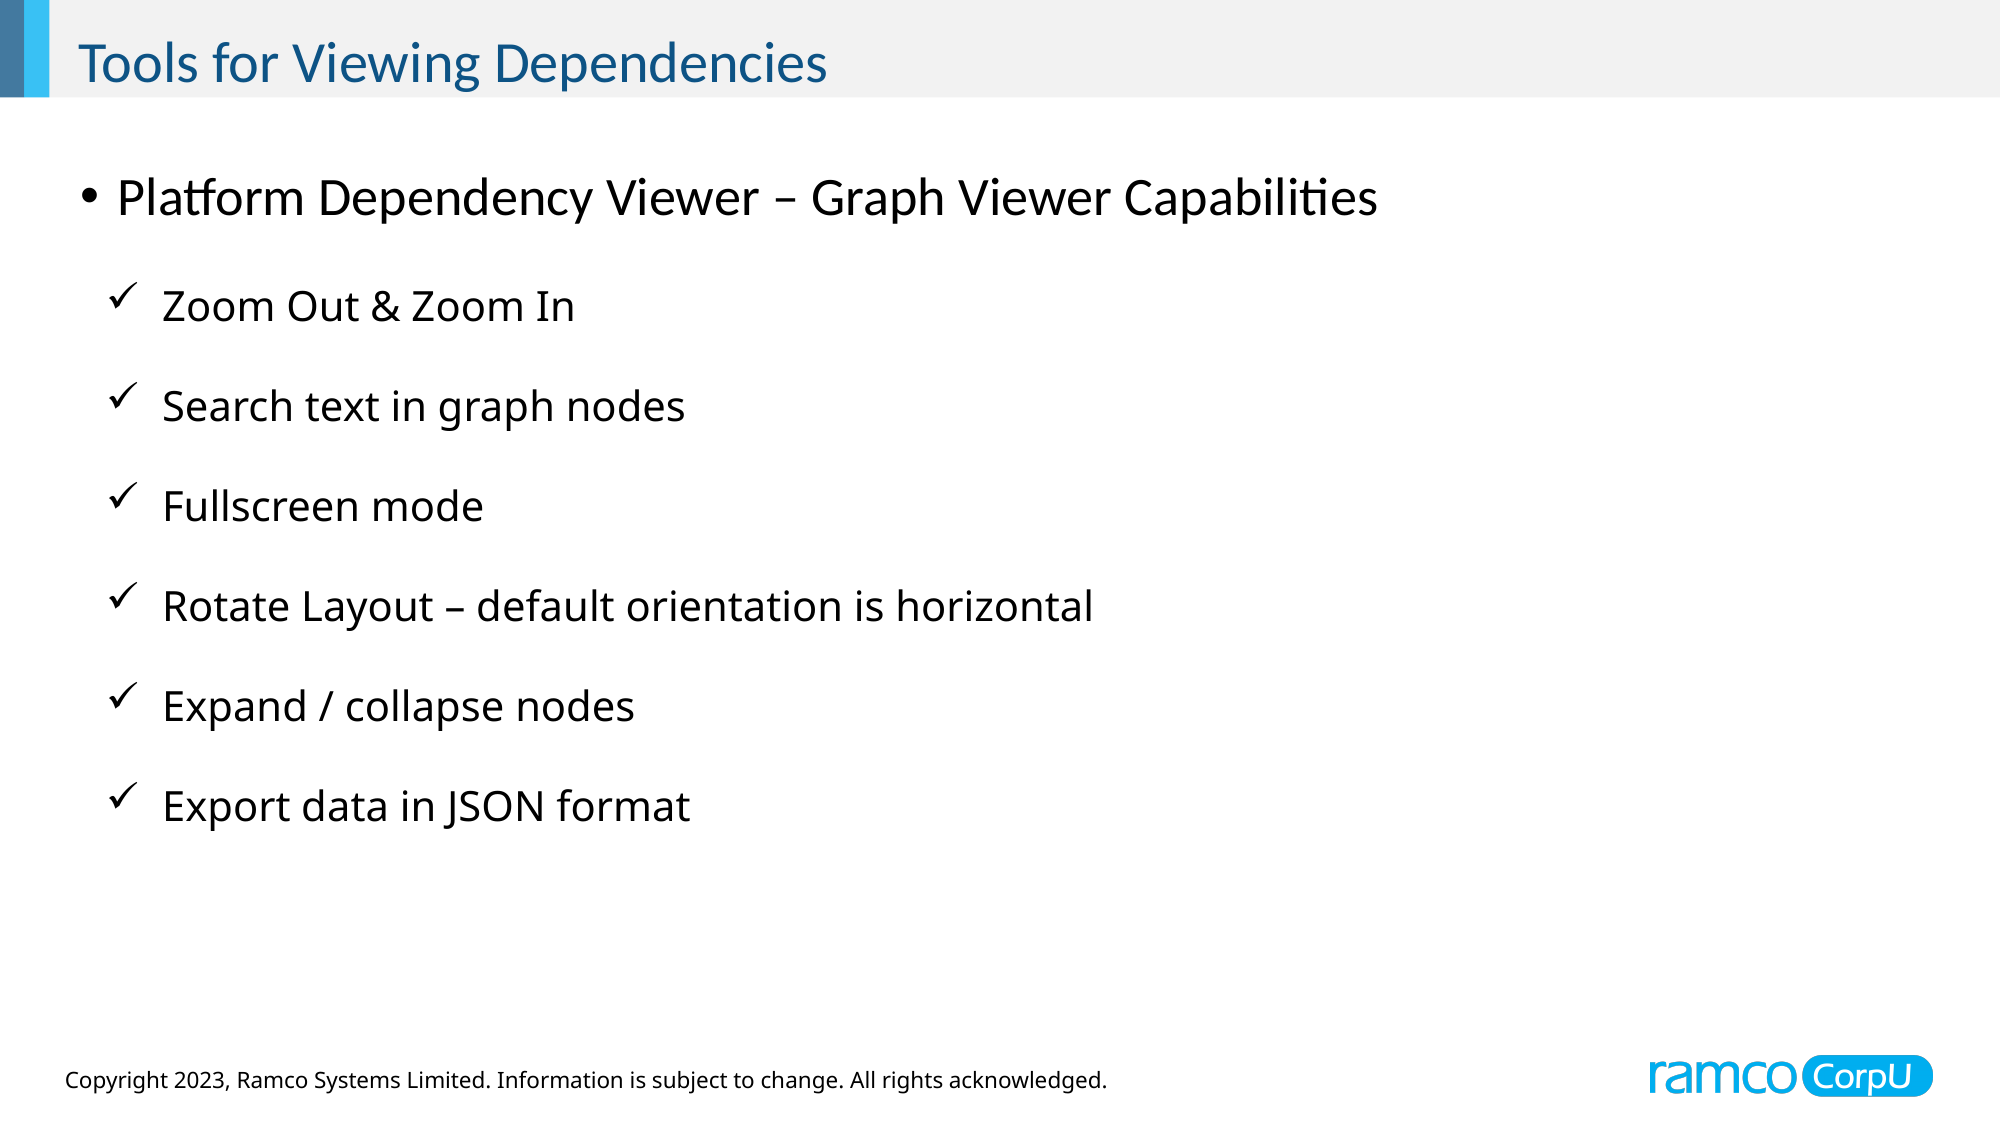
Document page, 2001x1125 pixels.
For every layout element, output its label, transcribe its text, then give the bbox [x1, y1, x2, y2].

text_box Zoom Out & Zoom In Search text in graph nodes Fullscreen mode Rotate Layout – default orientation is horizontal Expand / collapse nodes Export data in JSON format [91, 272, 1975, 898]
list Platform Dependency Viewer – Graph Viewer Capabilities [65, 161, 2000, 1125]
list Tools for Viewing Dependencies [63, 17, 1933, 111]
